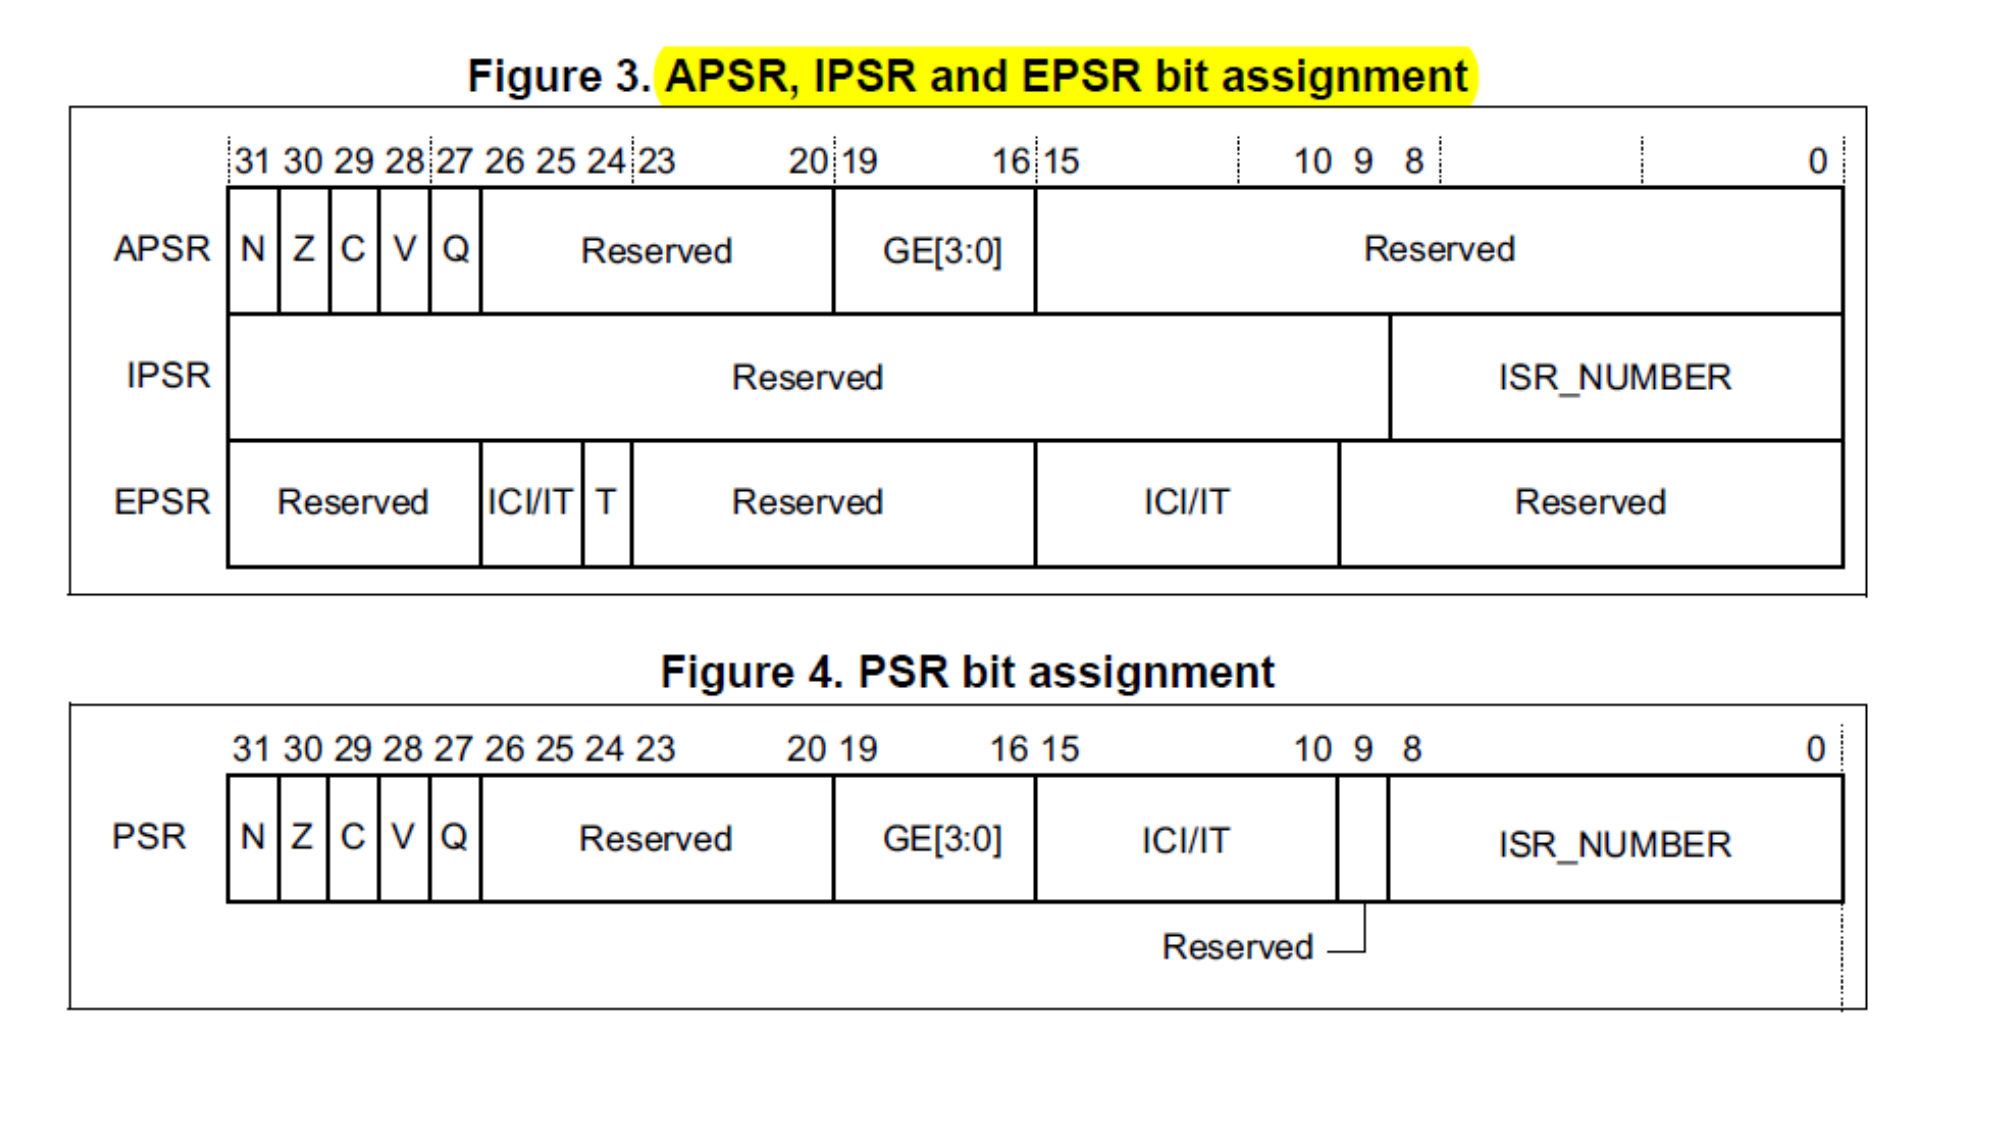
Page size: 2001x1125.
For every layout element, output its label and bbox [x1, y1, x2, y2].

picture [43, 41, 1920, 1035]
